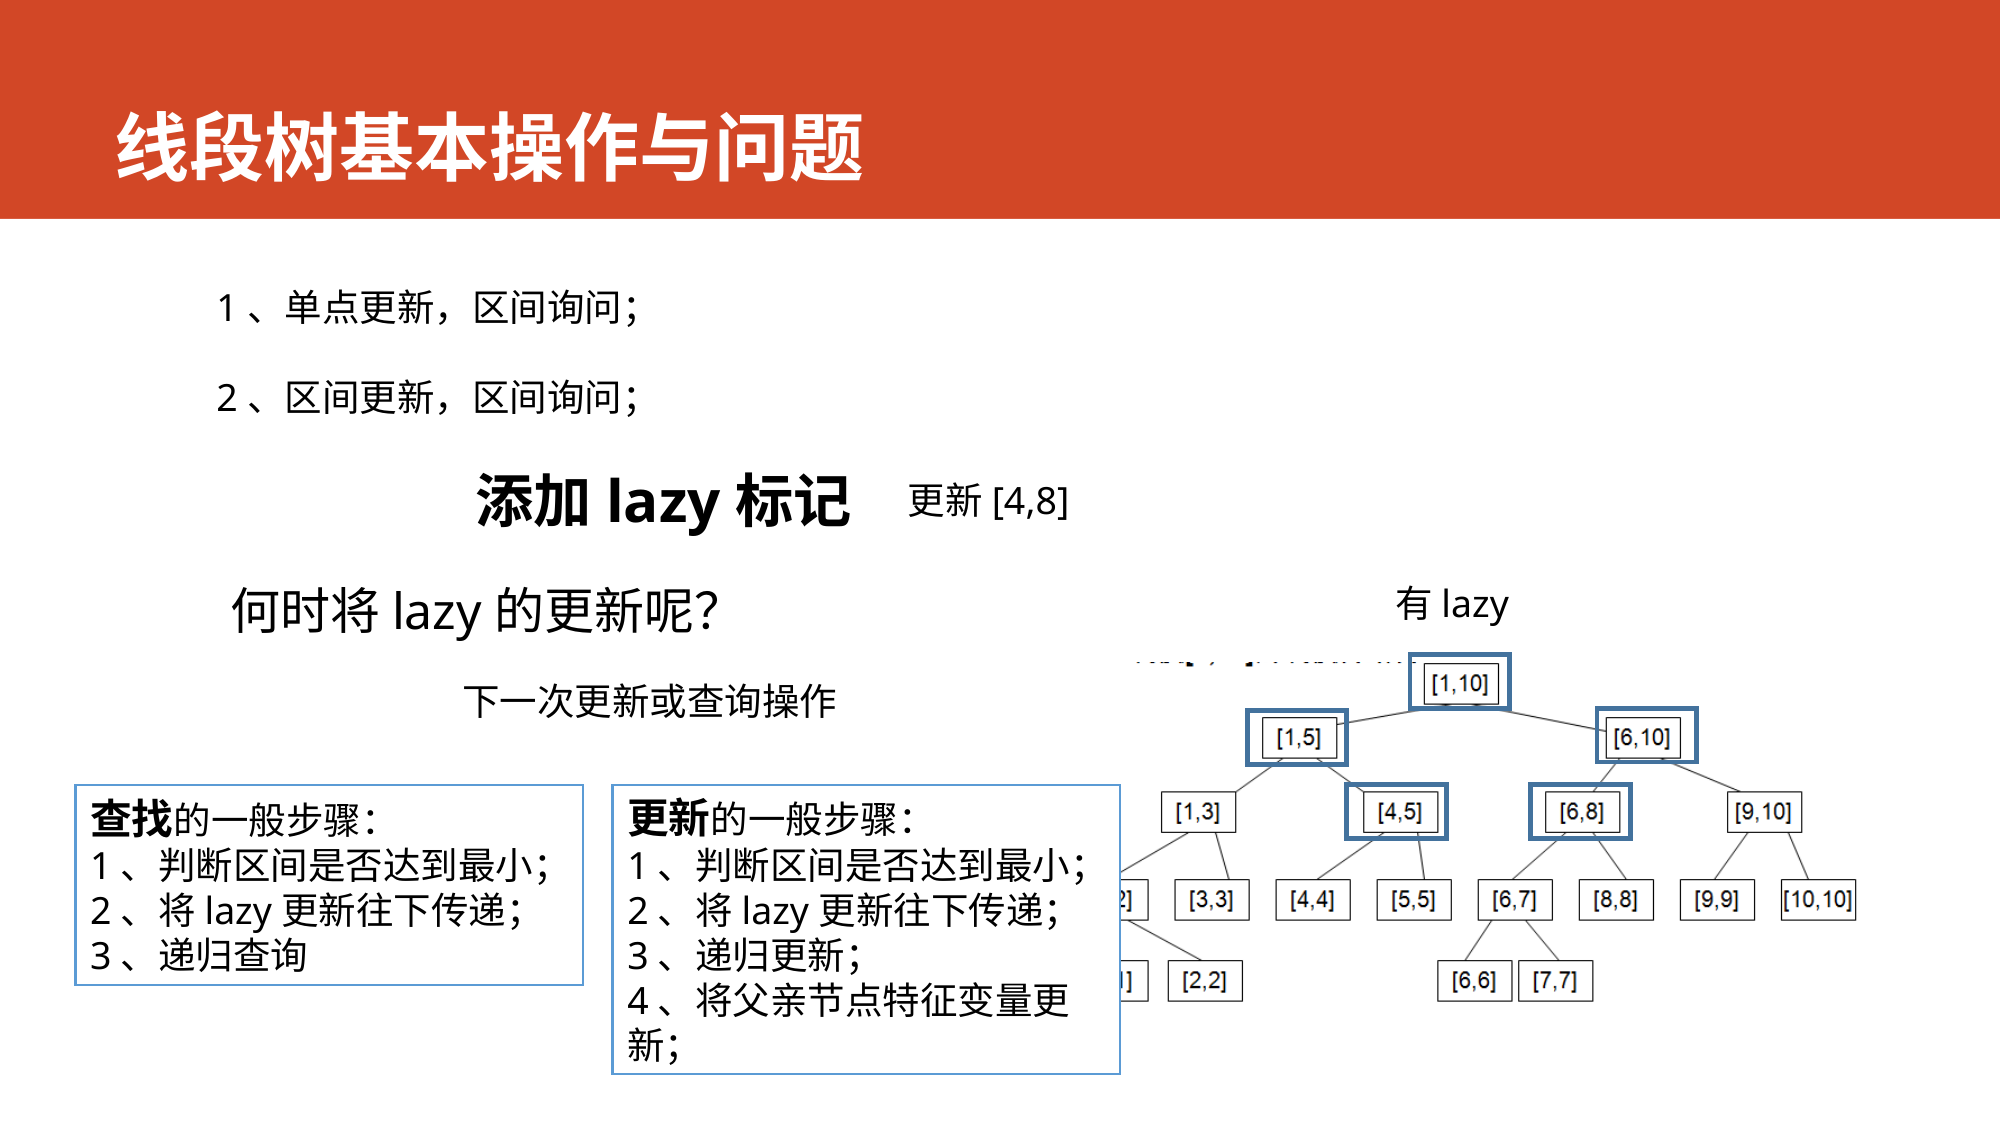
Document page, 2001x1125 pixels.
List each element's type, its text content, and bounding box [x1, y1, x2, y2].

text_box 下一次更新或查询操作 [447, 670, 862, 731]
text_box 添加lazy标记 [460, 456, 1183, 542]
title 线段树基本操作与问题 [99, 0, 1863, 199]
text_box 有lazy [1380, 572, 1543, 633]
text_box 查找的一般步骤： 1、判断区间是否达到最小； 2、将lazy更新往下传递； 3、递归查询 [74, 784, 584, 986]
text_box 1、单点更新，区间询问； [201, 276, 930, 337]
text_box 何时将lazy的更新呢？ [215, 572, 742, 647]
text_box 2、区间更新，区间询问； [201, 366, 930, 427]
text_box 更新的一般步骤： 1、判断区间是否达到最小； 2、将lazy更新往下传递； 3、递归更新； 4、将父亲节点特征变量更新； [611, 784, 1121, 1075]
picture [1060, 662, 1863, 1026]
text_box 更新[4,8] [893, 469, 1106, 530]
text_box [1409, 653, 1511, 662]
